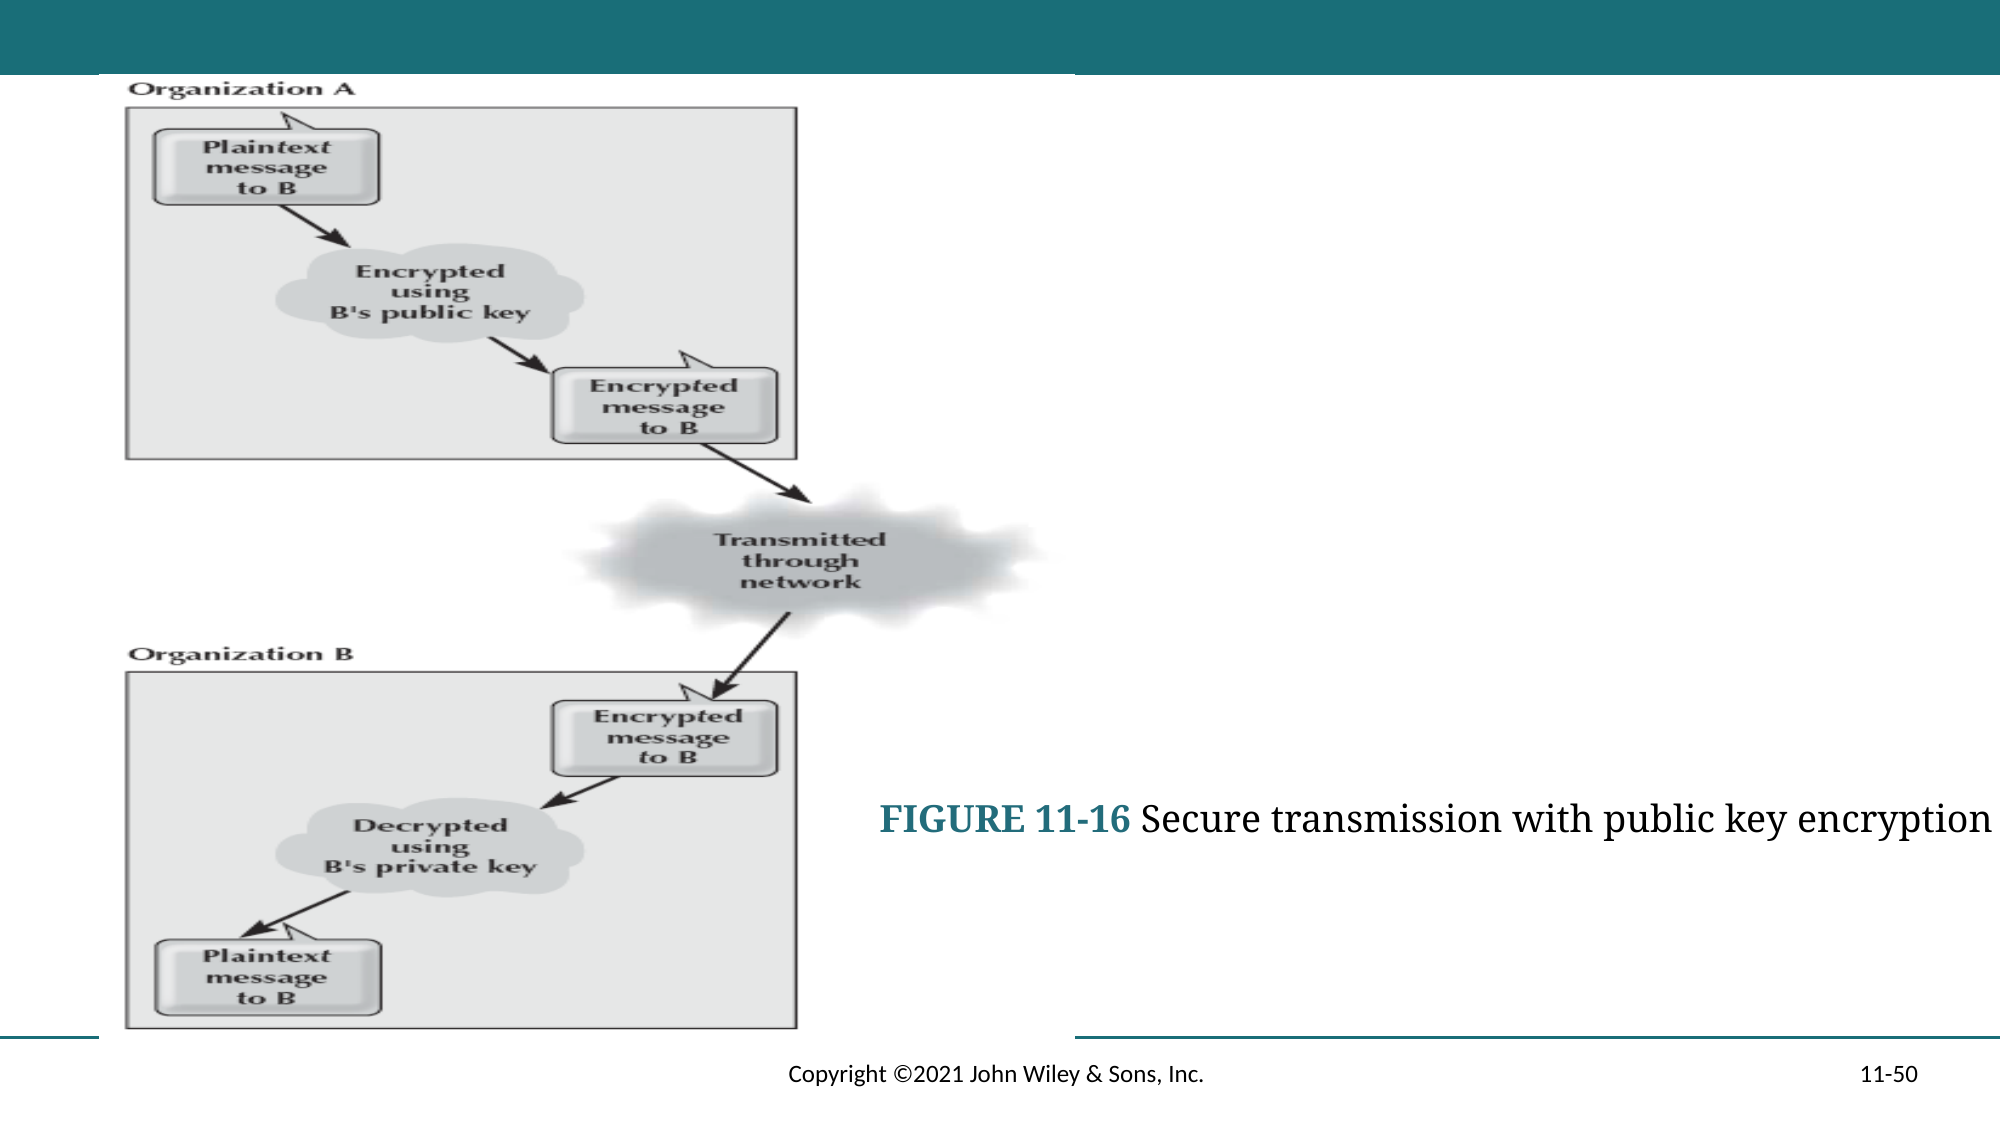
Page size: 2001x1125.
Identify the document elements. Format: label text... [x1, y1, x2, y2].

footer Copyright ©2021 John Wiley & Sons, Inc. [662, 1042, 1338, 1103]
text_box FIGURE 11-16 Secure transmission with public key encryption [1075, 787, 2000, 848]
picture [99, 74, 1075, 1043]
slide_number 11-50 [1412, 1042, 1934, 1103]
